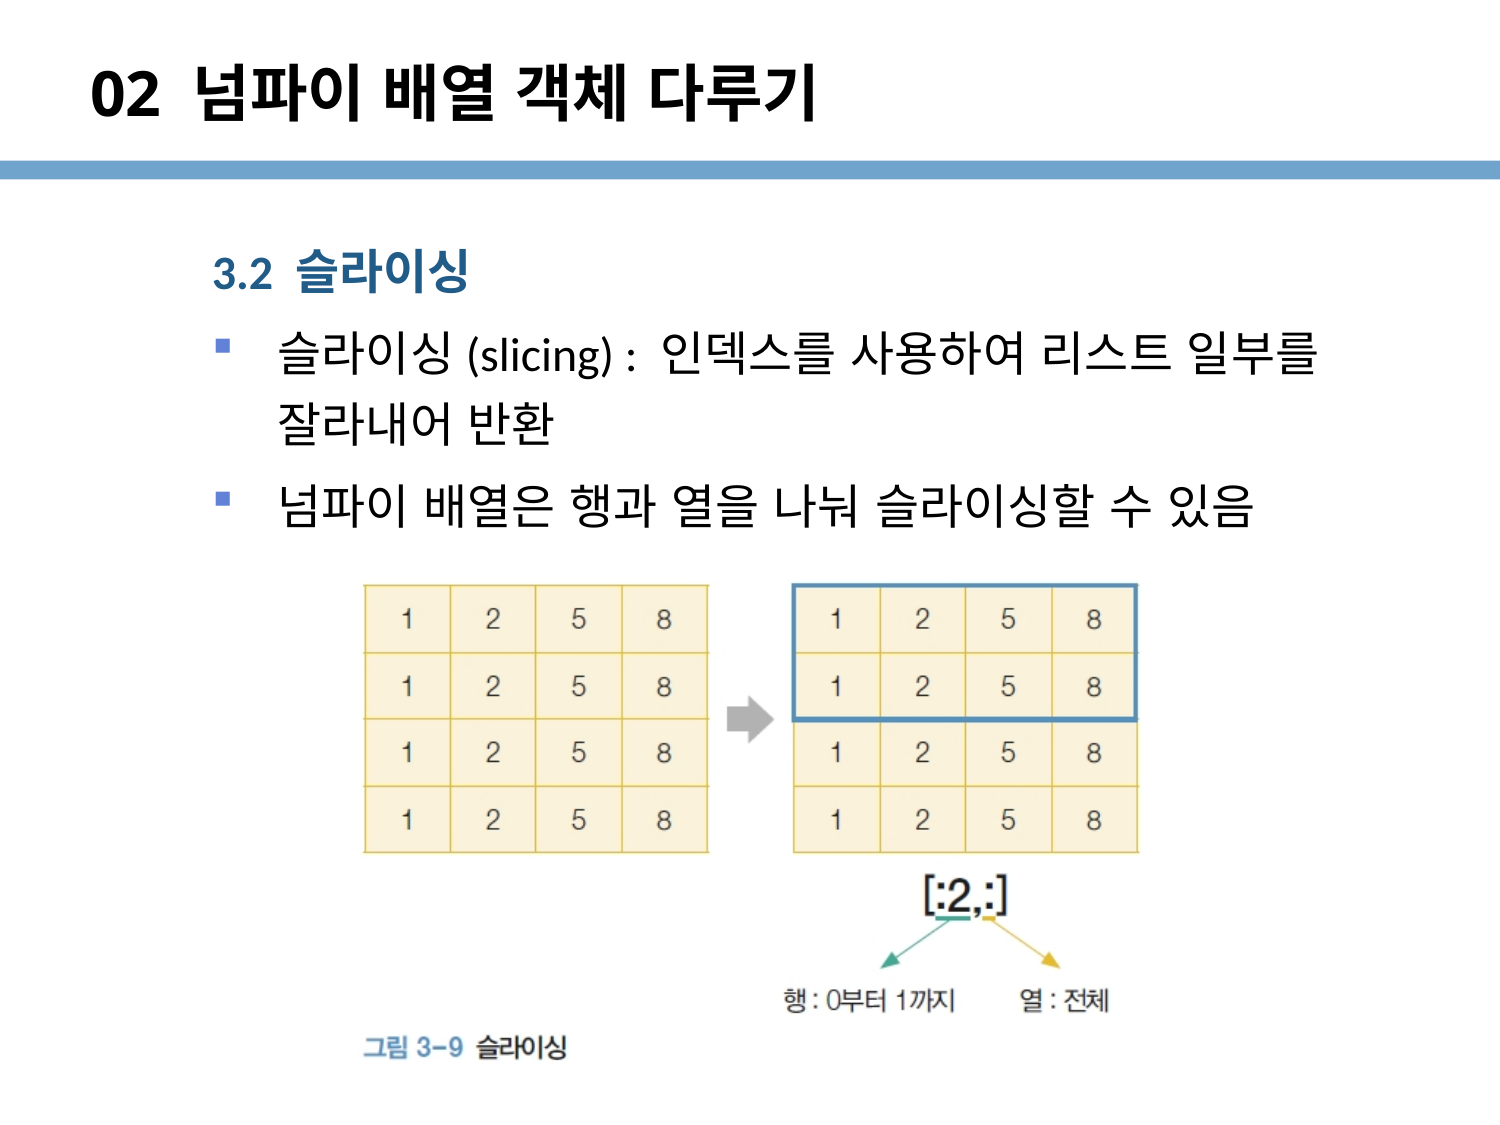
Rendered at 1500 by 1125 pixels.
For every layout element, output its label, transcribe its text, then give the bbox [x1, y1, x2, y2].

list 3.2 슬라이싱 슬라이싱(slicing) : 인덱스를 사용하여 리스트 일부를 잘라내어 반환 넘파이 배열은 행과 열을 나눠 슬라이싱할 수 있음 [75, 219, 1425, 1066]
title 02 넘파이 배열 객체 다루기 [75, 45, 1250, 139]
picture [356, 579, 1144, 1067]
